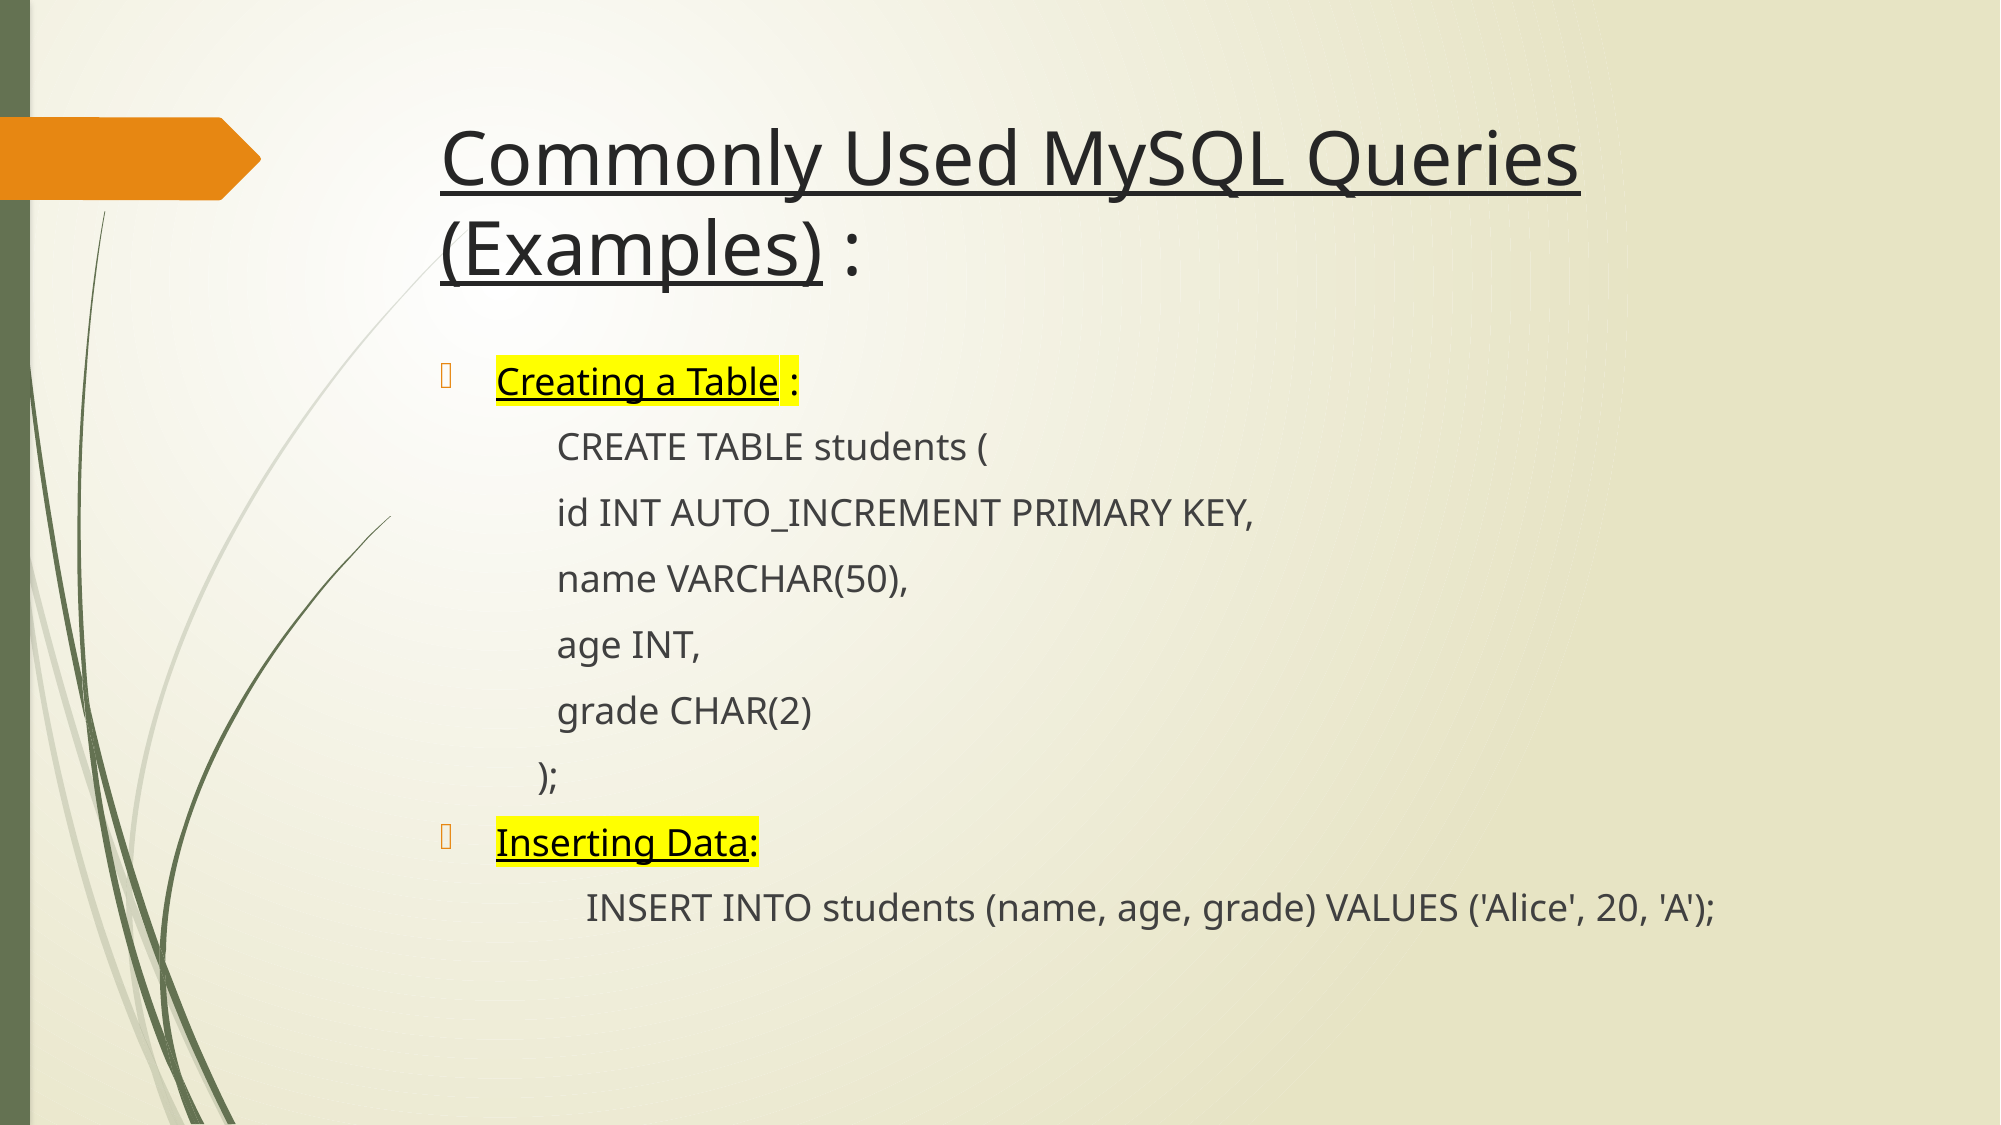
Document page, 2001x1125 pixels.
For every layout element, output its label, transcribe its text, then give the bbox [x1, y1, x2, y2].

list Creating a Table : CREATE TABLE students ( id INT AUTO_INCREMENT PRIMARY KEY, name VARCHAR(50), age INT, grade CHAR(2) ); Inserting Data: INSERT INTO students (name, age, grade) VALUES ('Alice', 20, 'A'); [424, 350, 1888, 970]
title Commonly Used MySQL Queries (Examples) : [425, 102, 1888, 313]
